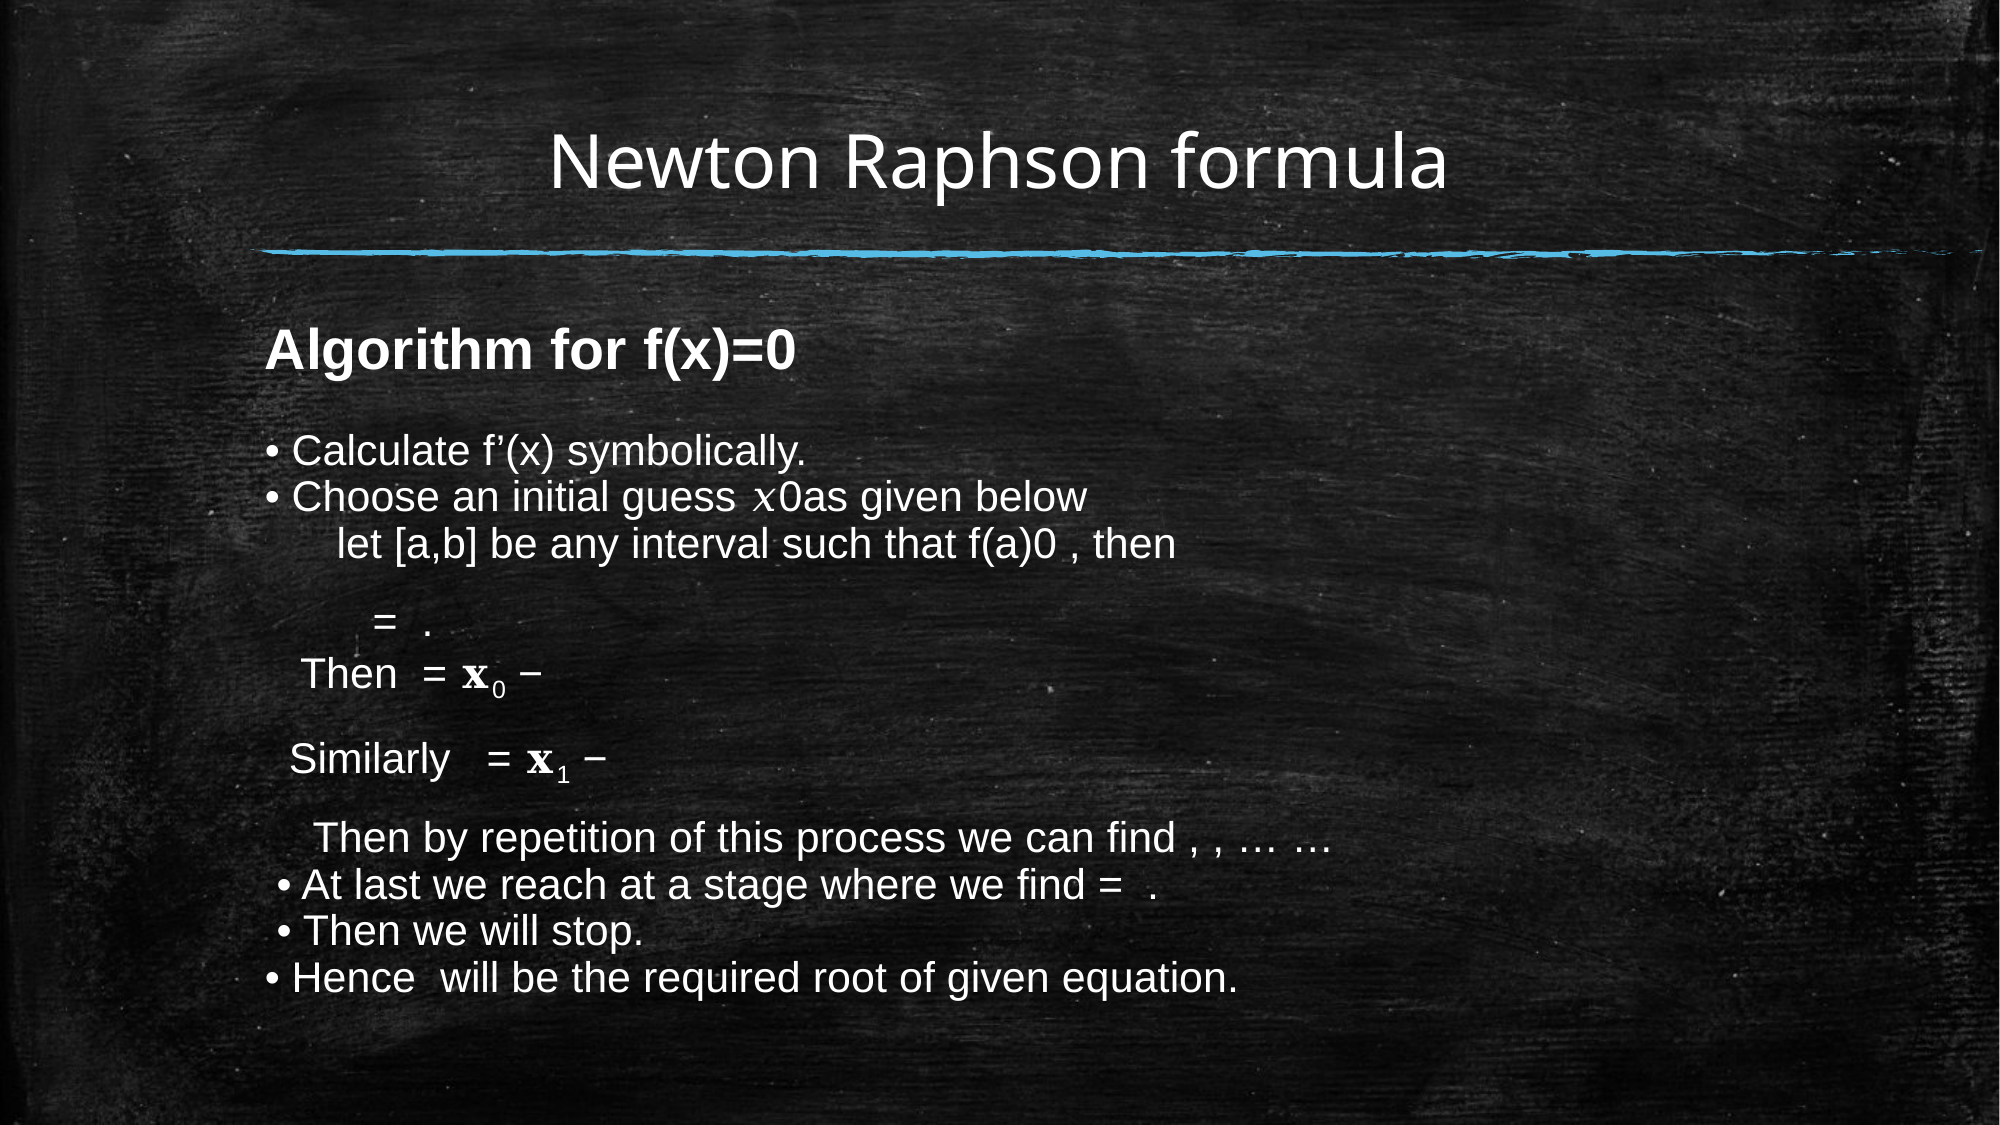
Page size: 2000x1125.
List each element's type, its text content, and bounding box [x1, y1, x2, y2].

title Newton Raphson formula [249, 45, 1750, 213]
